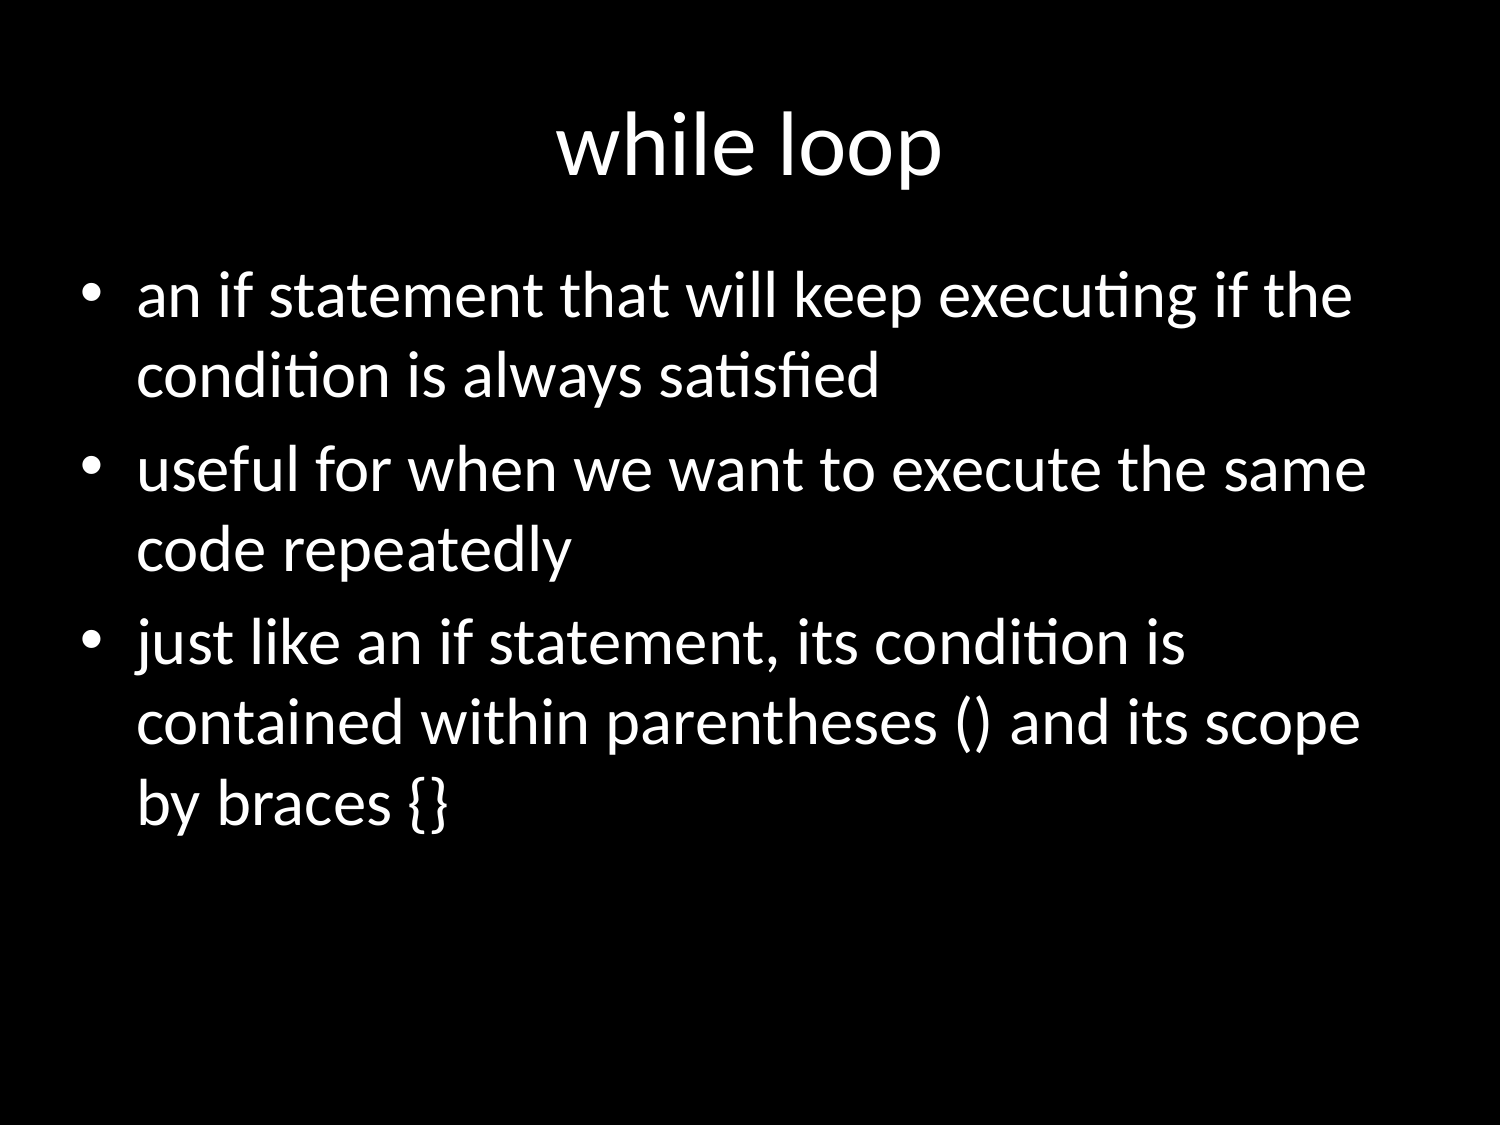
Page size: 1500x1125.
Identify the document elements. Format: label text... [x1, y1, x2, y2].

text_box an if statement that will keep executing if the condition is always satisfied useful for when we want to execute the same code repeatedly just like an if statement, its condition is contained within parentheses () and its scope by braces {} [64, 243, 1415, 846]
title while loop [75, 45, 1425, 233]
